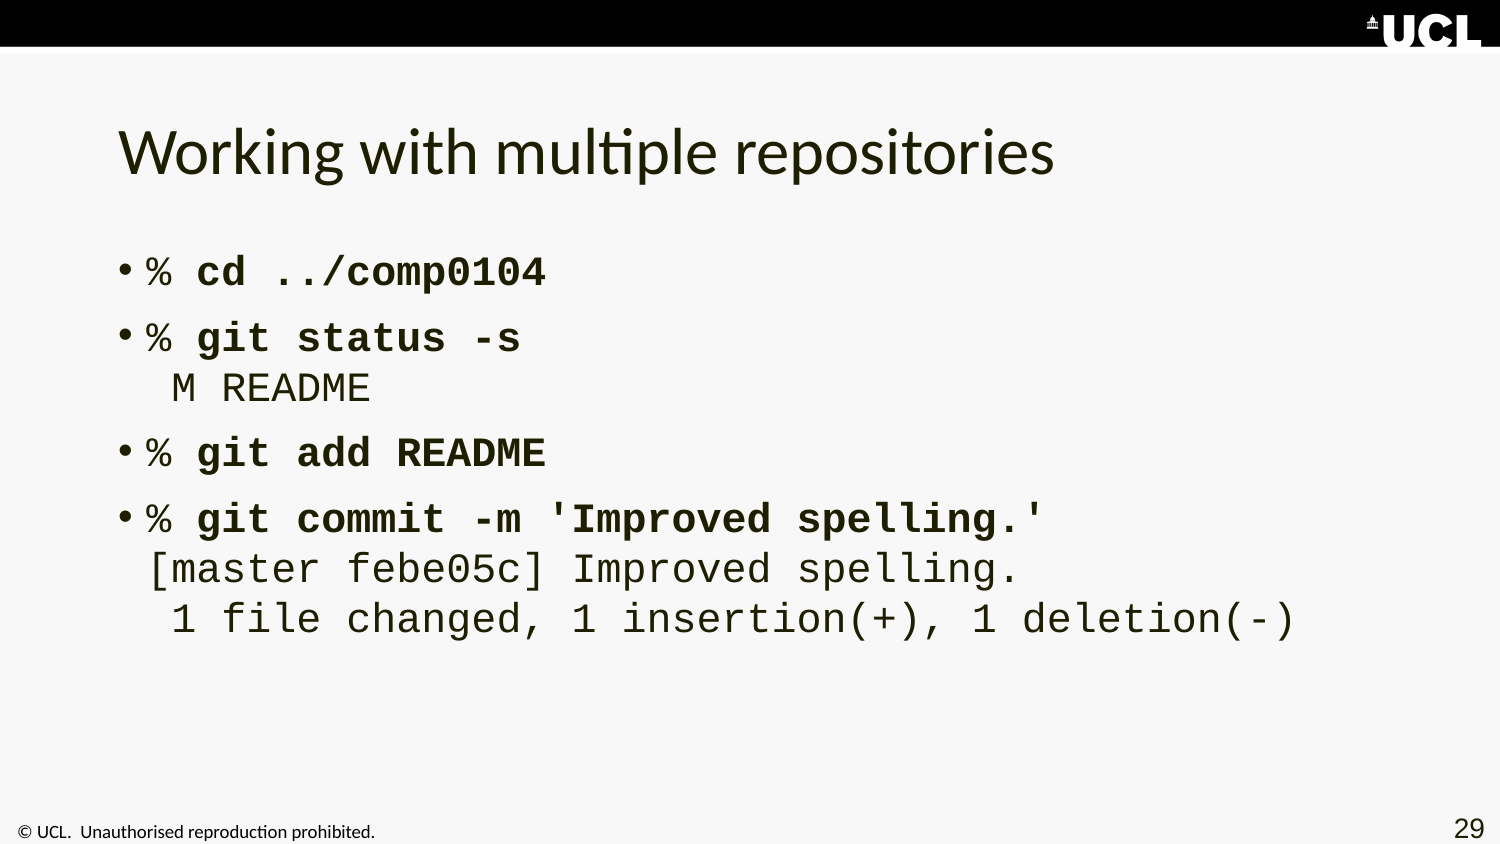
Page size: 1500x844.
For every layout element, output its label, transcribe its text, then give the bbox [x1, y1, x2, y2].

slide_number 29 [1400, 804, 1500, 844]
list % cd ../comp0104 % git status -s M README % git add README % git commit -m 'Improved spelling.' [master febe05c] Improved spelling. 1 file changed, 1 insertion(+), 1 deletion(-) [103, 236, 1397, 804]
title Working with multiple repositories [103, 66, 1397, 230]
picture [0, 0, 1500, 844]
